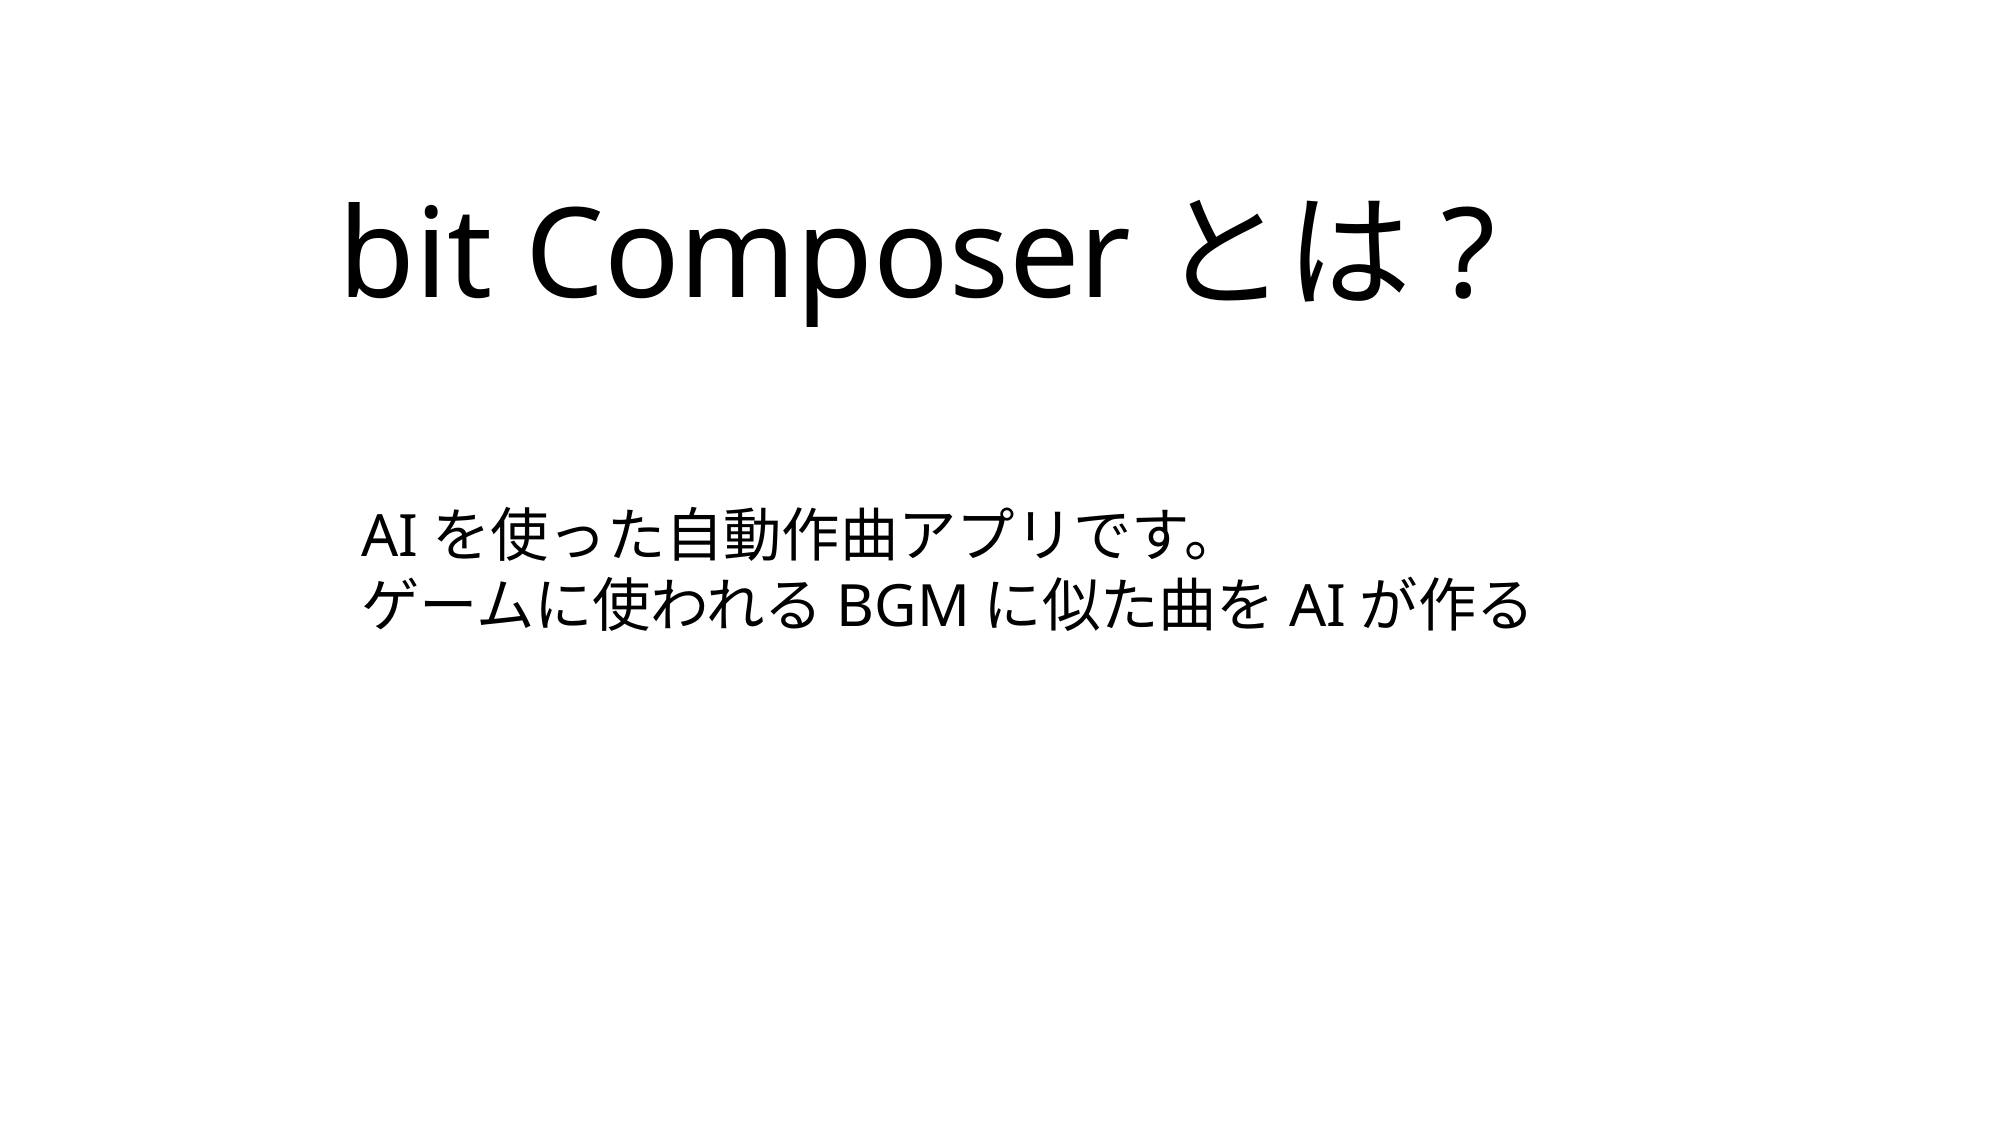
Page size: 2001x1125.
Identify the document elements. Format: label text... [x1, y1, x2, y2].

text_box AIを使った自動作曲アプリです。 ゲームに使われるBGMに似た曲をAIが作る [346, 490, 1710, 691]
text_box bit Composerとは? [323, 165, 1625, 331]
